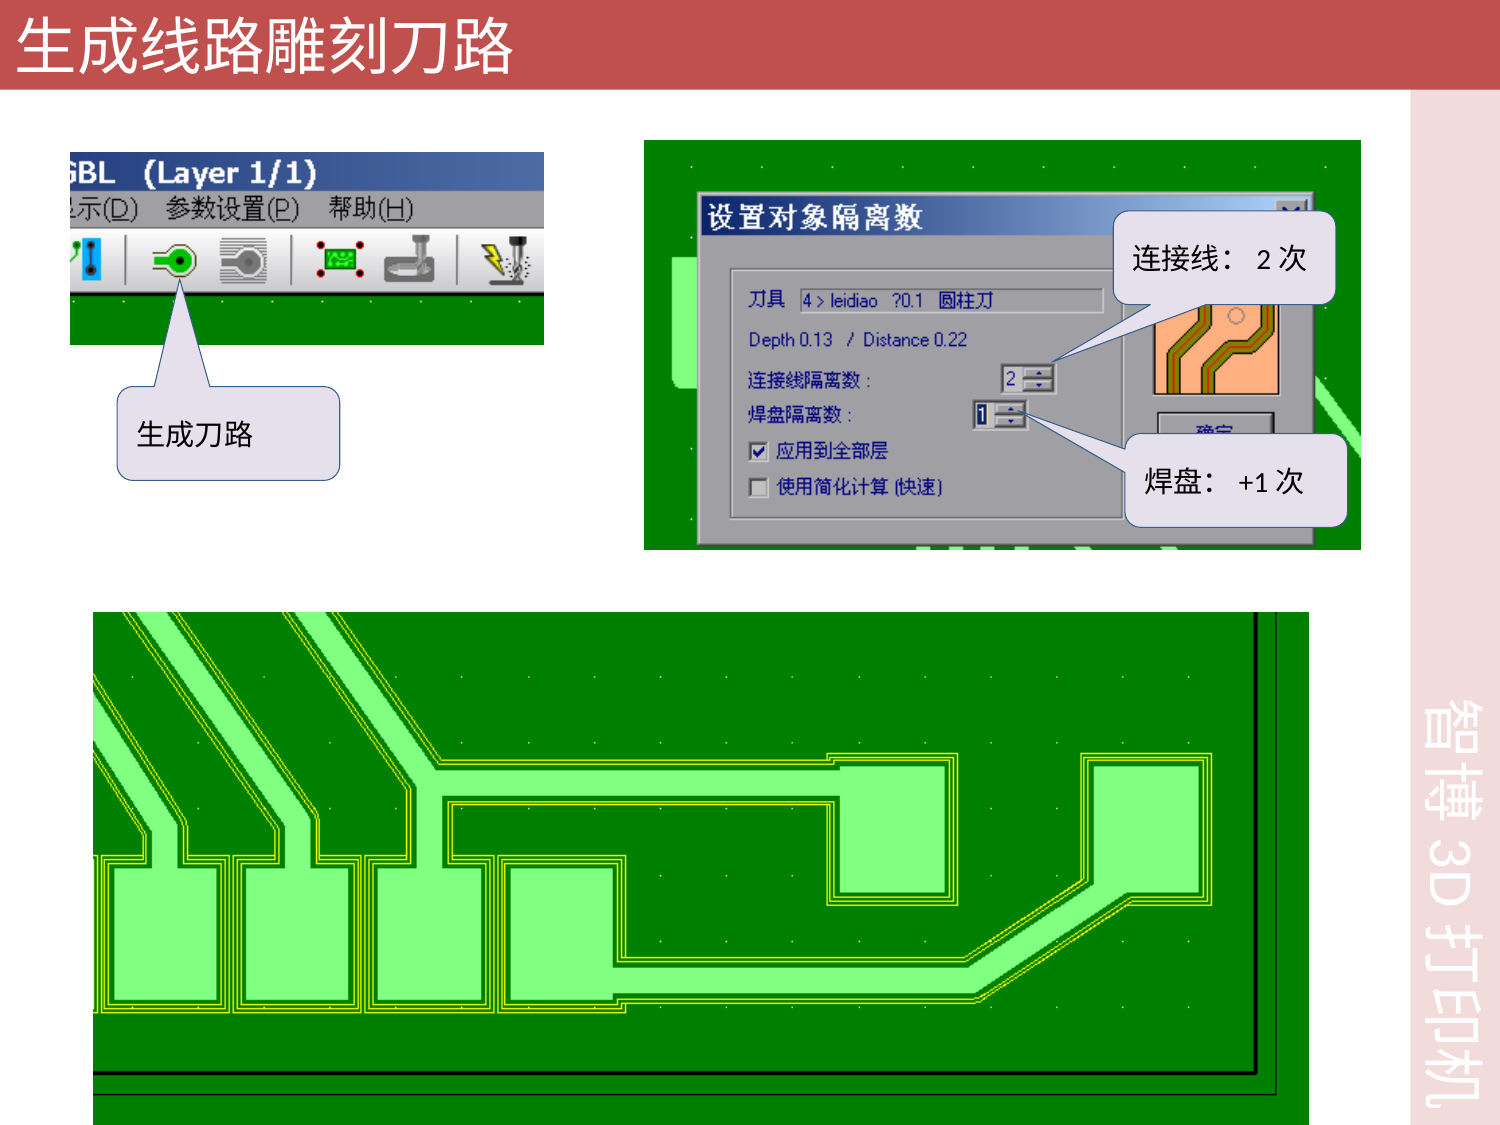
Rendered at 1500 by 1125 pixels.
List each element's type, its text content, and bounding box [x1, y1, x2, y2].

text_box 生成刀路 [114, 352, 342, 483]
picture [70, 152, 544, 345]
picture [93, 611, 1309, 1125]
text_box 生成线路雕刻刀路 [0, 0, 1500, 90]
picture [644, 140, 1361, 551]
text_box 智博3D打印机 [1410, 90, 1500, 1125]
